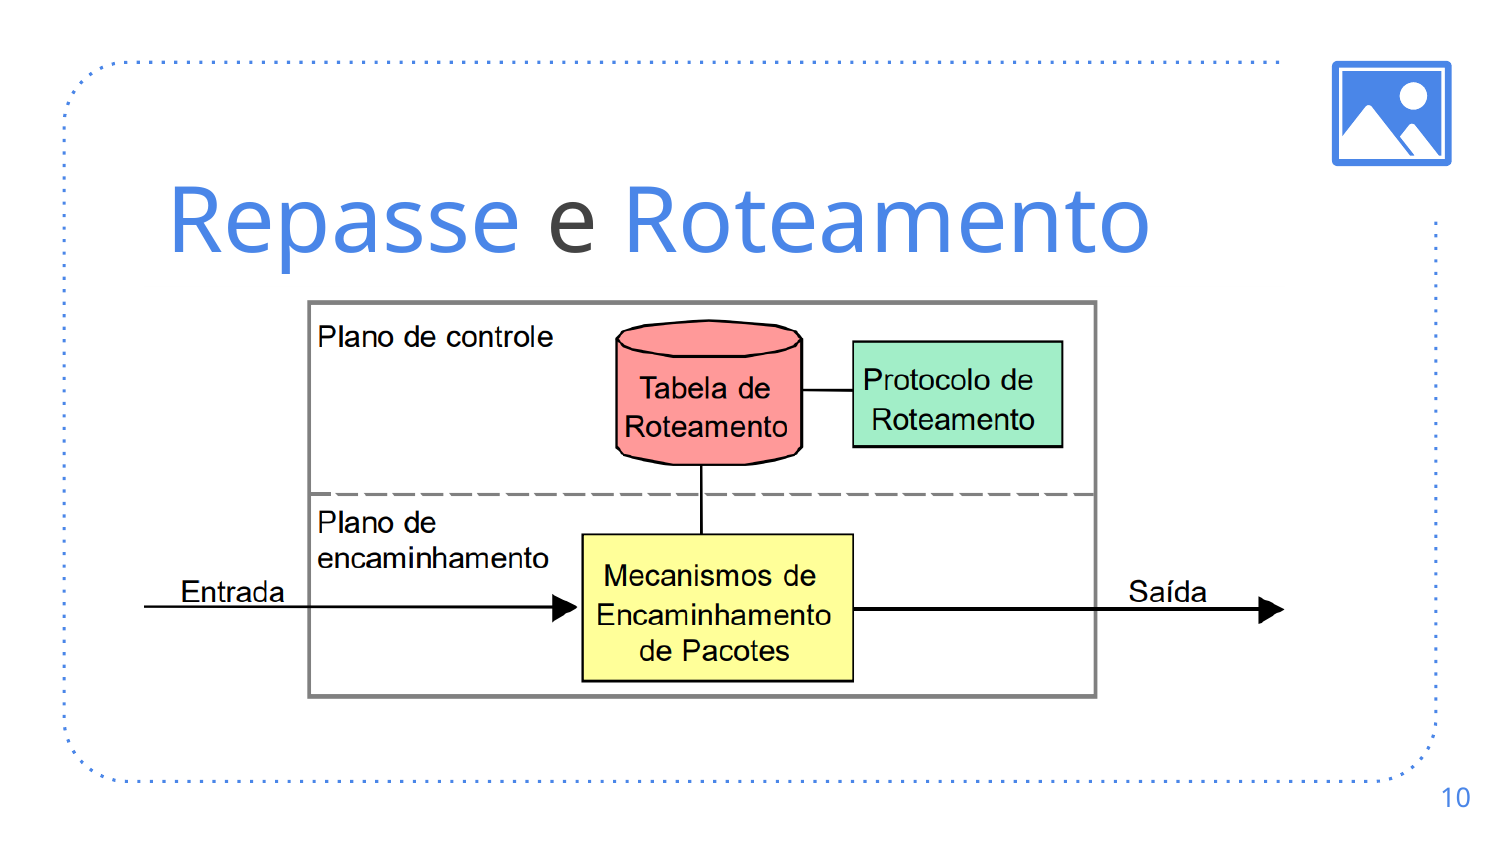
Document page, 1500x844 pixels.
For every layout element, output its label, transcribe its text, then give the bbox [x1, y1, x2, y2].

picture [144, 286, 1285, 703]
slide_number ‹#› [1411, 753, 1500, 844]
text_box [1331, 60, 1452, 167]
title Repasse e Roteamento [151, 146, 1278, 285]
